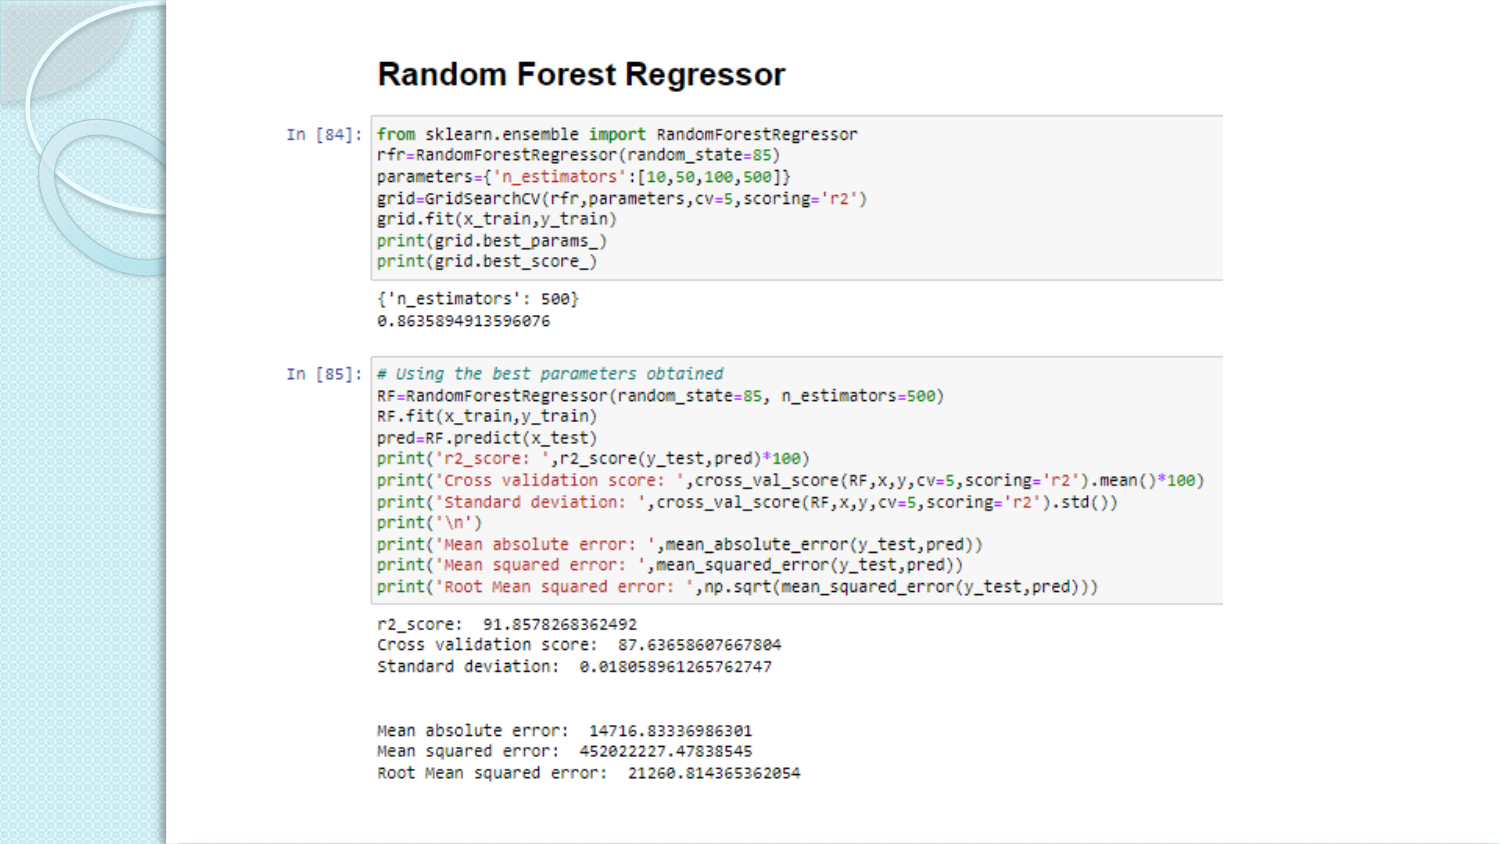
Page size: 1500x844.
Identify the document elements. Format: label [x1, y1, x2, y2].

picture [277, 48, 1223, 796]
